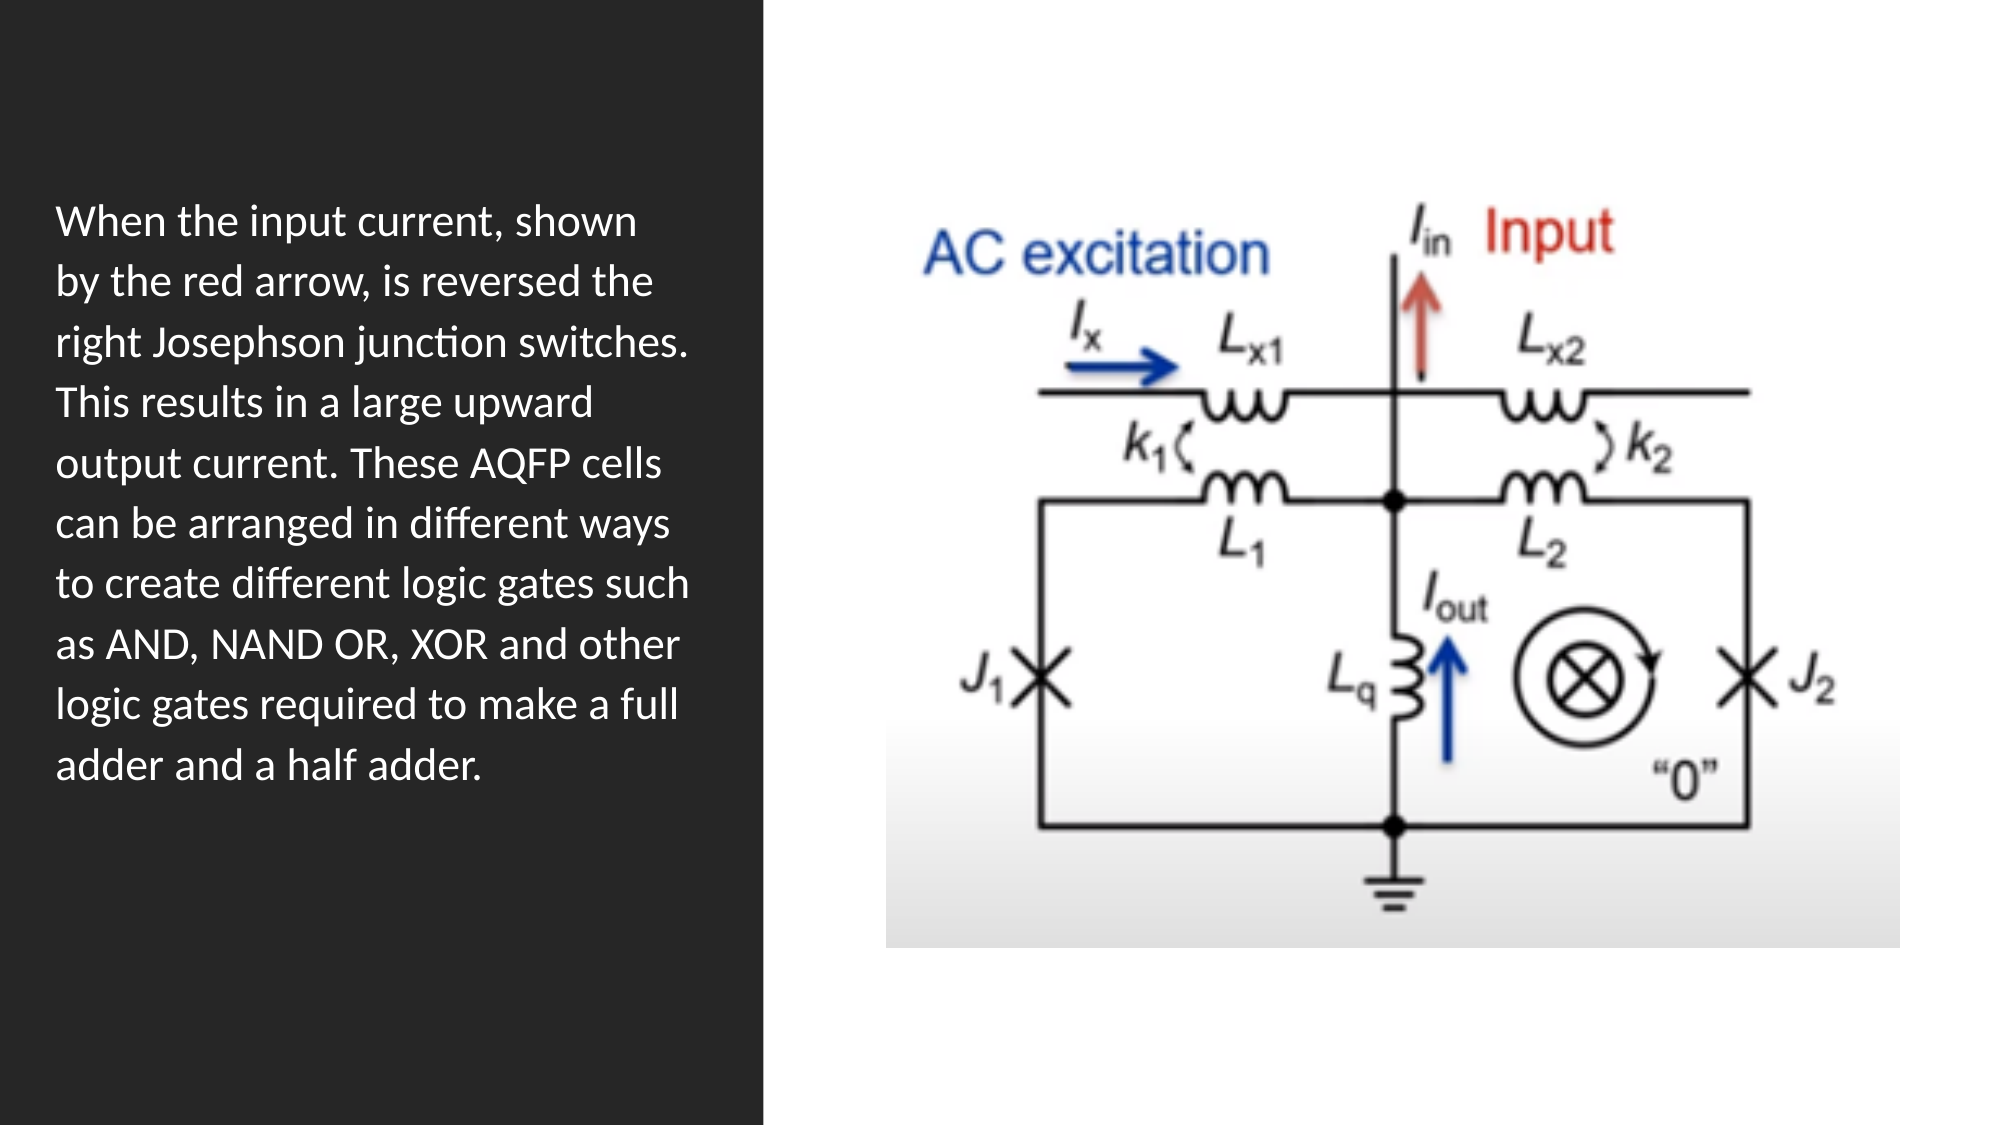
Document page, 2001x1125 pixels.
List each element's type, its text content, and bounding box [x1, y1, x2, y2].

list When the input current, shown by the red arrow, is reversed the right Josephson junction switches. This results in a large upward output current. These AQFP cells can be arranged in different ways to create different logic gates such as AND, NAND OR, XOR and other logic gates required to make a full adder and a half adder. [40, 177, 708, 839]
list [885, 177, 1901, 948]
